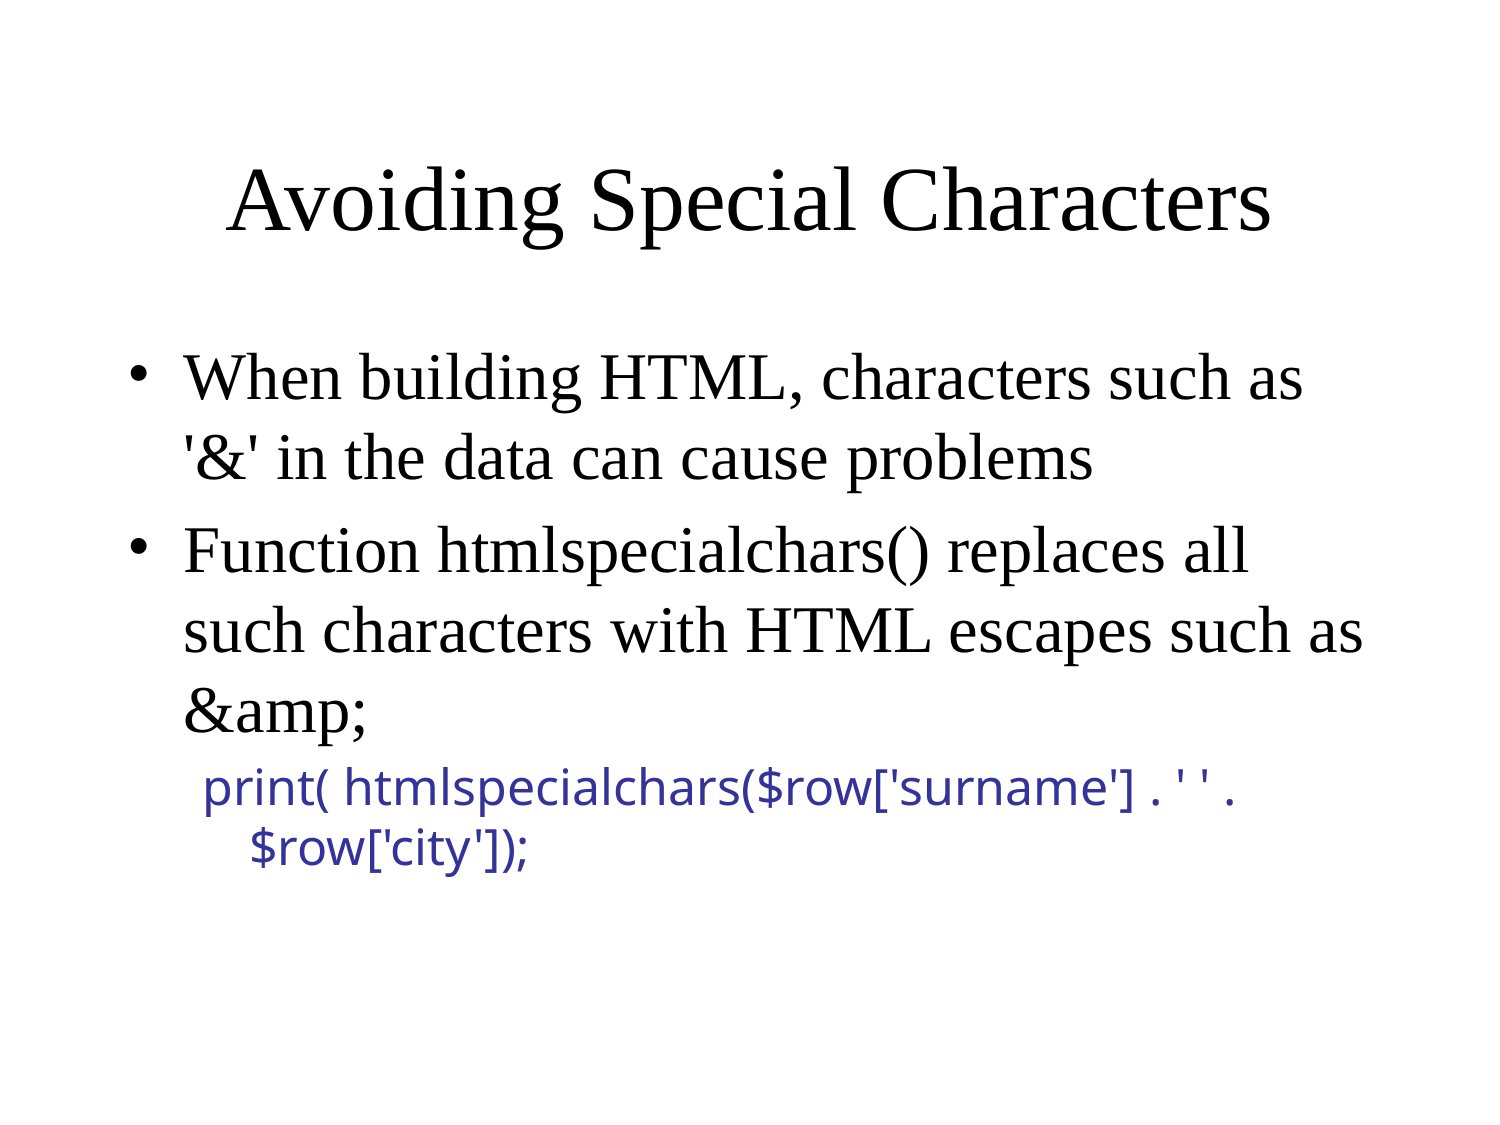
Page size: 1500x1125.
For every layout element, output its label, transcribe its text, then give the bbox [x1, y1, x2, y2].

list When building HTML, characters such as '&' in the data can cause problems Function htmlspecialchars() replaces all such characters with HTML escapes such as &amp; print( htmlspecialchars($row['surname'] . ' ' . $row['city']); [112, 324, 1388, 1000]
title Avoiding Special Characters [112, 99, 1388, 288]
